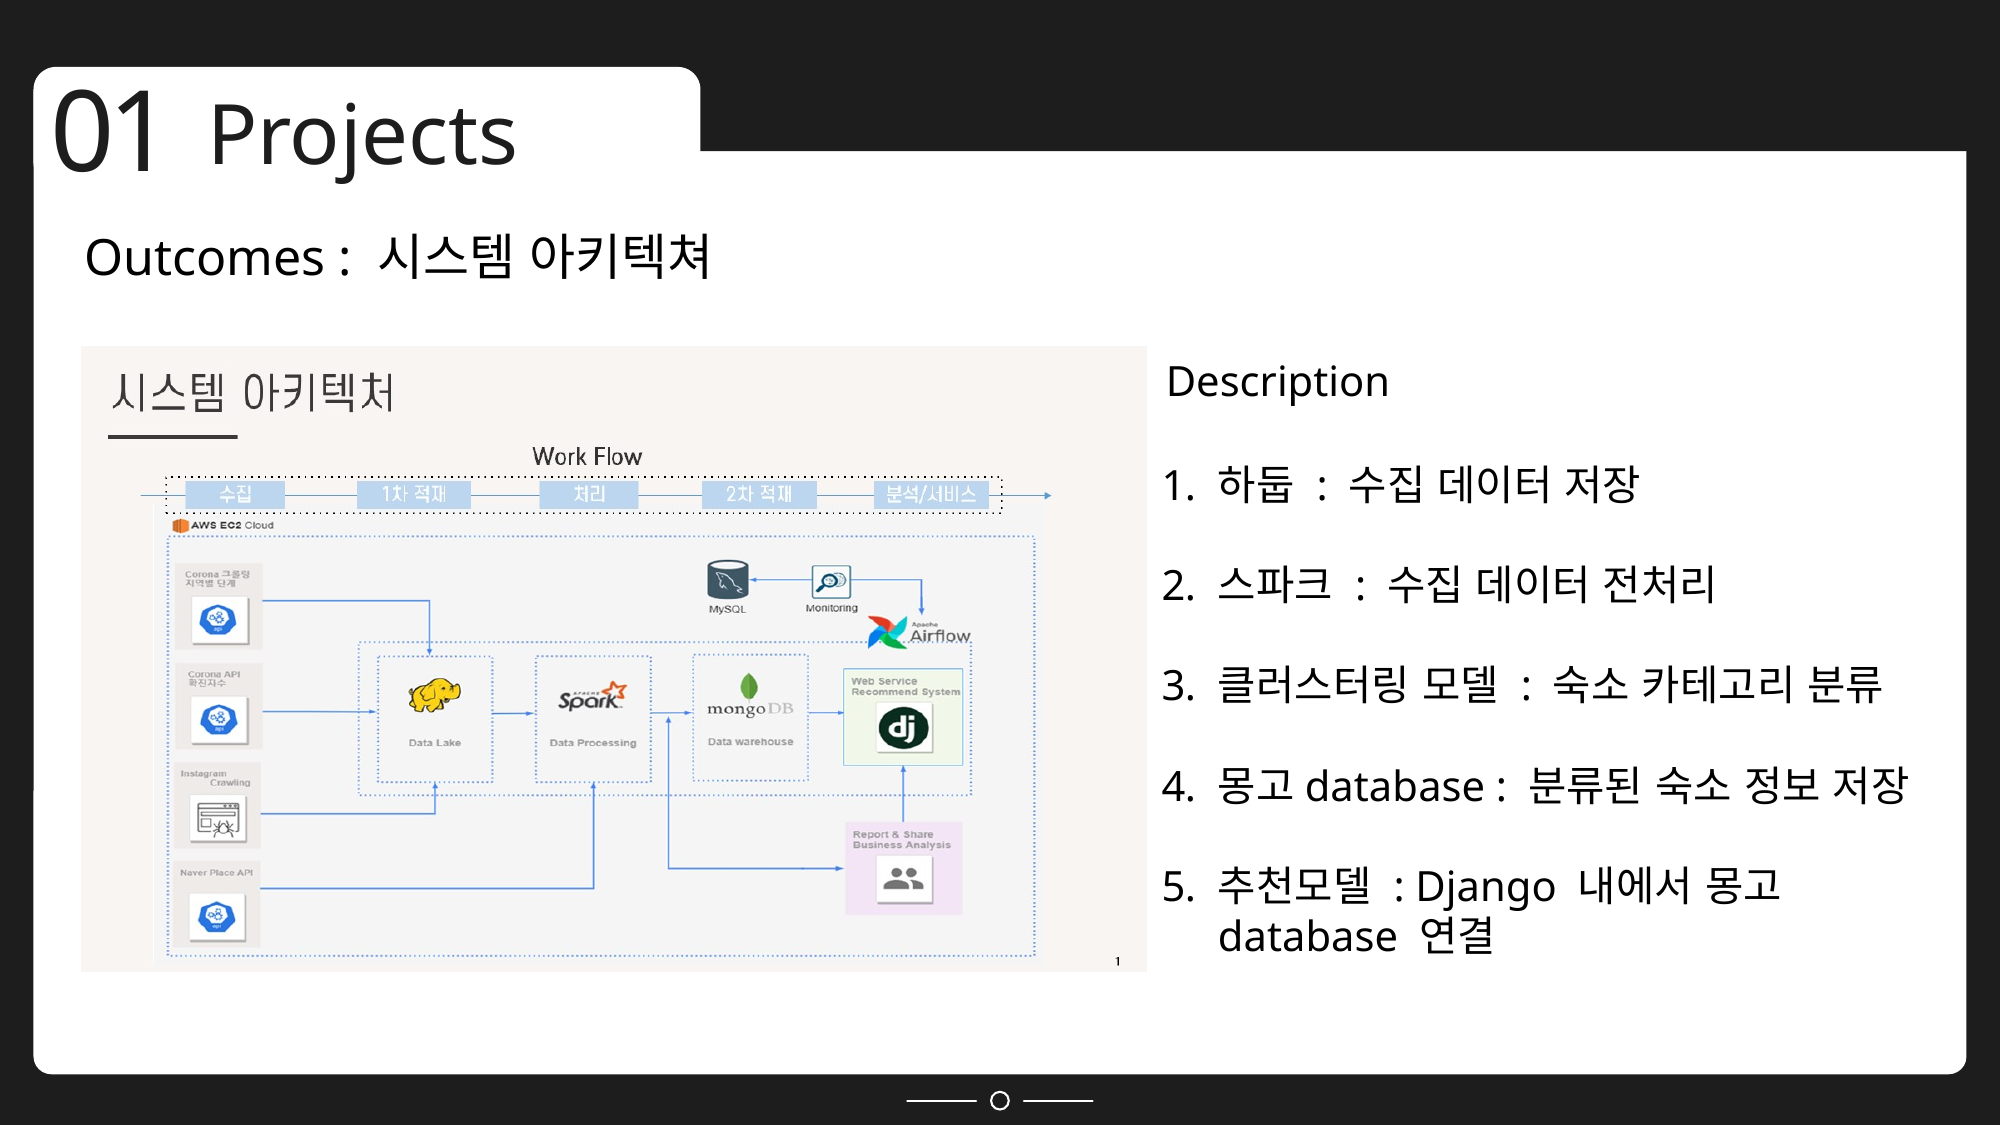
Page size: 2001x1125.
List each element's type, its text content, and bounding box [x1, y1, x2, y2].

text_box Projects [192, 74, 569, 189]
text_box 01 [36, 51, 189, 201]
picture [81, 346, 1147, 972]
text_box 하둡 : 수집 데이터 저장 스파크 : 수집 데이터 전처리 클러스터링 모델 : 숙소 카테고리 분류 몽고database : 분류된 숙소 정보 저장 추천모델 : Django 내에서 몽고database 연결 [1147, 451, 1971, 967]
text_box Outcomes : 시스템 아키텍쳐 [69, 217, 729, 293]
text_box Description [1151, 346, 1406, 412]
